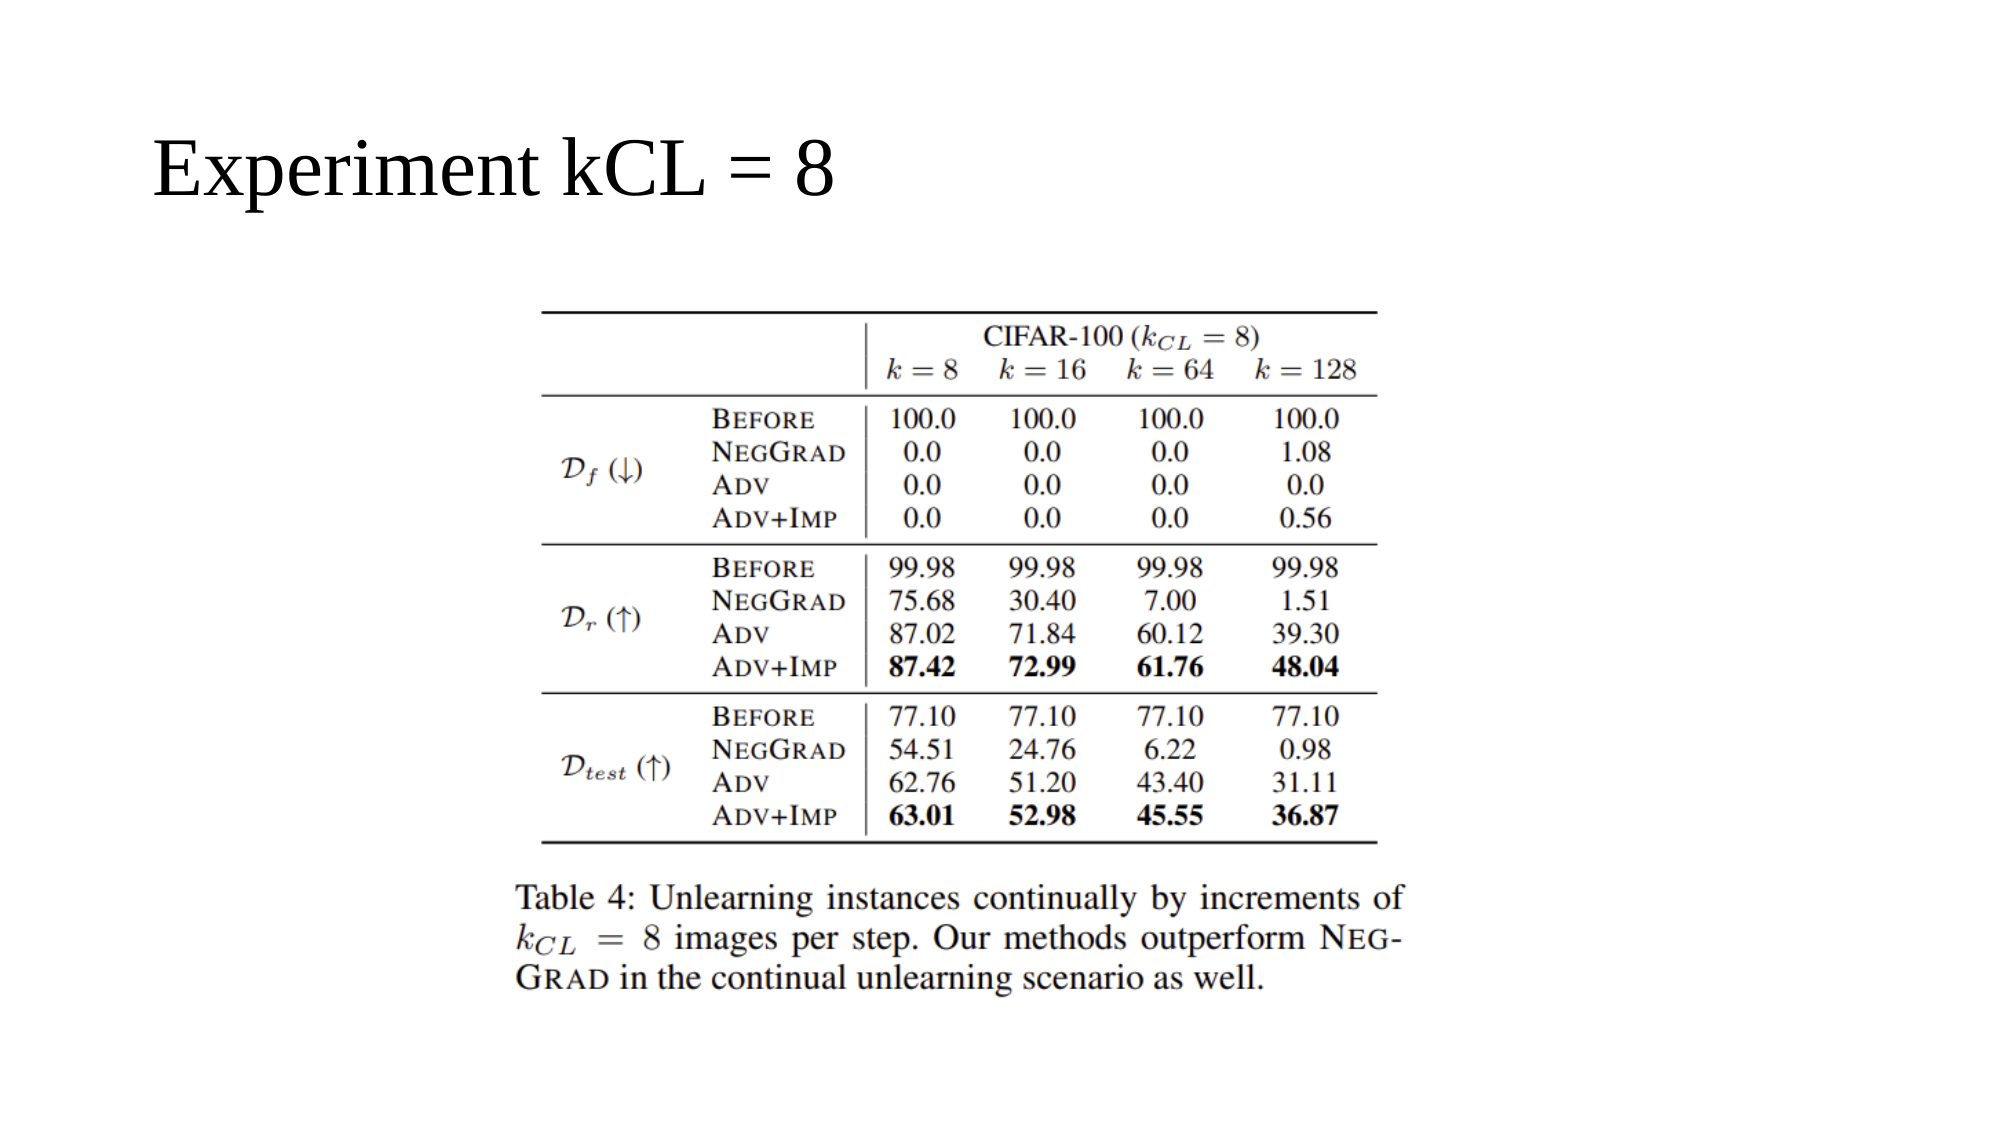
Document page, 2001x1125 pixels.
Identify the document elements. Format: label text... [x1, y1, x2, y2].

picture [506, 276, 1426, 1030]
title Experiment kCL = 8 [137, 59, 1863, 278]
